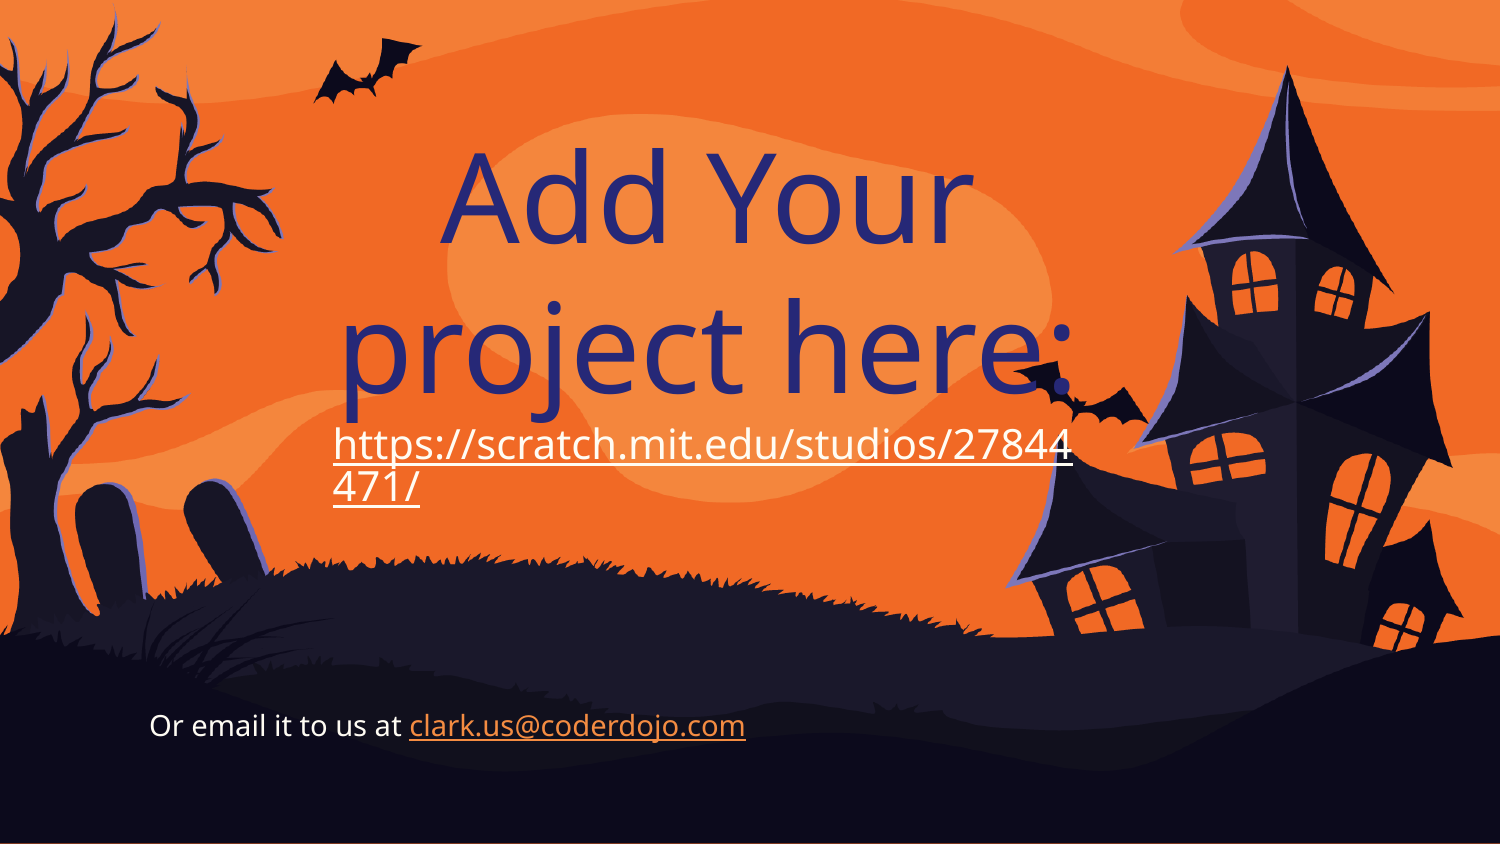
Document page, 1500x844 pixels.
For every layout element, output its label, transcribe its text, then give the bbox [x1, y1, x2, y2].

text_box Or email it to us at clark.us@coderdojo.com [134, 692, 1099, 812]
picture [0, 0, 1500, 844]
title Add Your project here: https://scratch.mit.edu/studios/27844471/ [317, 151, 1099, 443]
